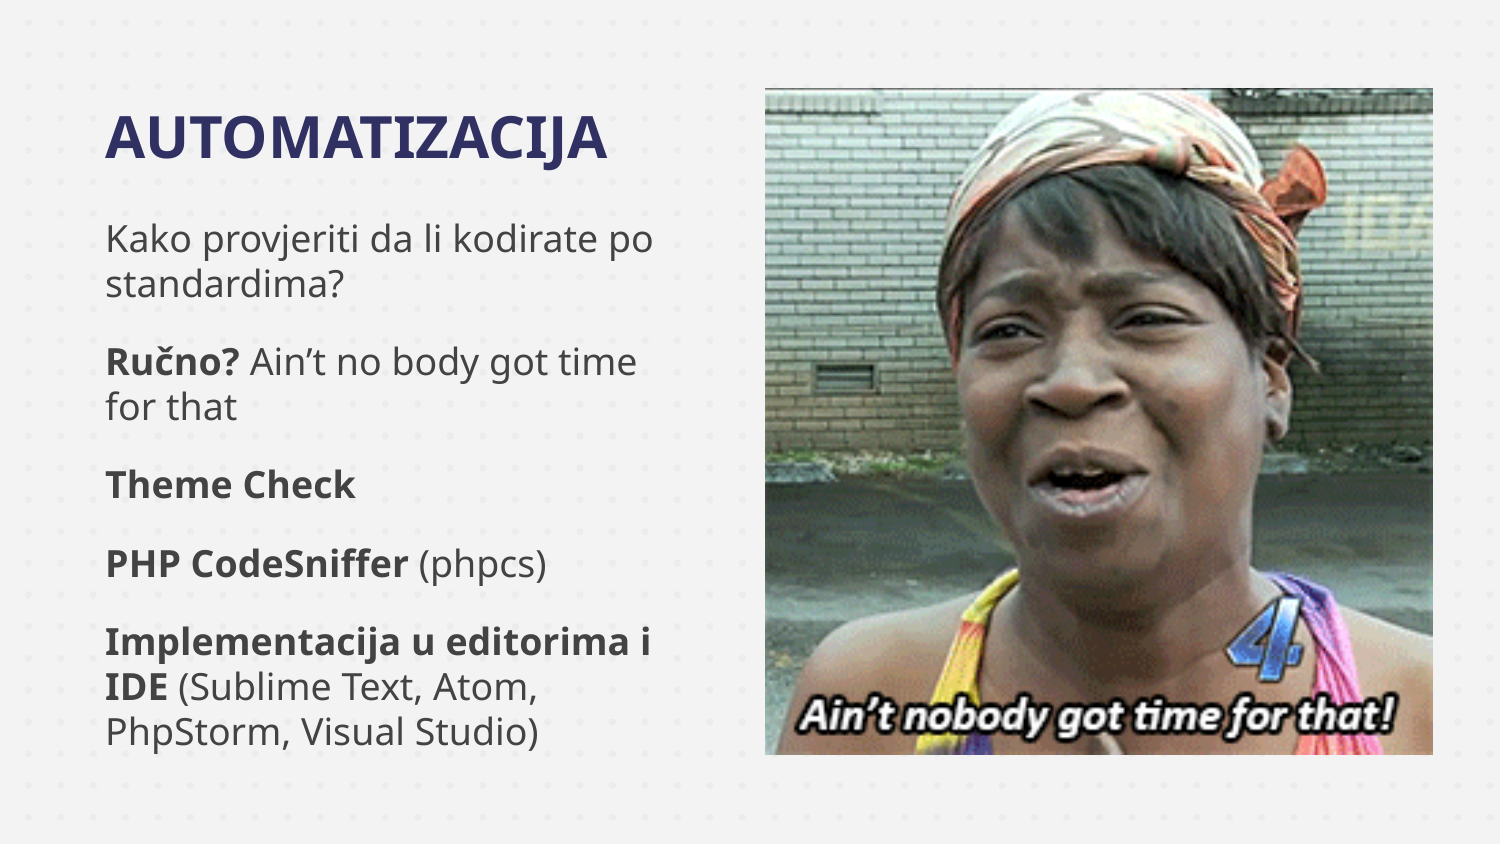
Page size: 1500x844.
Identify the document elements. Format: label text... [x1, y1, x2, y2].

picture [0, 0, 1500, 844]
list Kako provjeriti da li kodirate po standardima? Ručno? Ain’t no body got time for that Theme Check PHP CodeSniffer (phpcs) Implementacija u editorima i IDE (Sublime Text, Atom, PhpStorm, Visual Studio) [90, 199, 691, 761]
title AUTOMATIZACIJA [90, 85, 735, 180]
